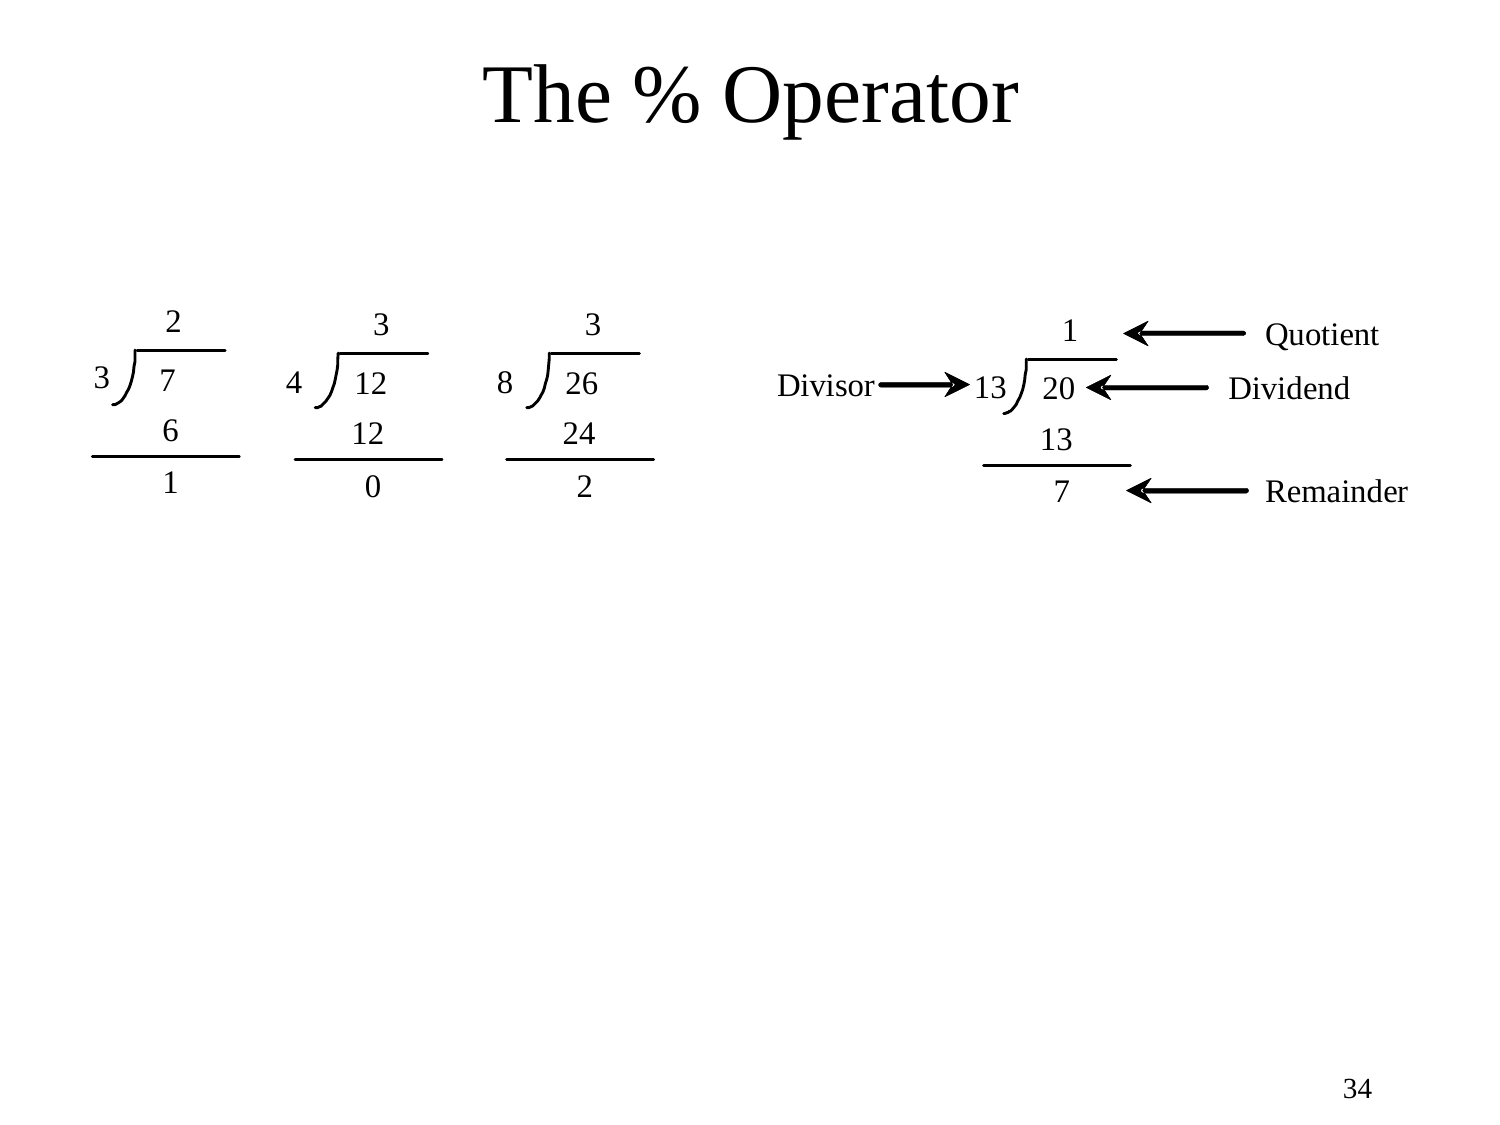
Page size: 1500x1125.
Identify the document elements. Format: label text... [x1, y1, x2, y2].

title The % Operator [113, 39, 1389, 140]
slide_number 34 [1074, 1049, 1388, 1125]
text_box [50, 285, 1425, 531]
